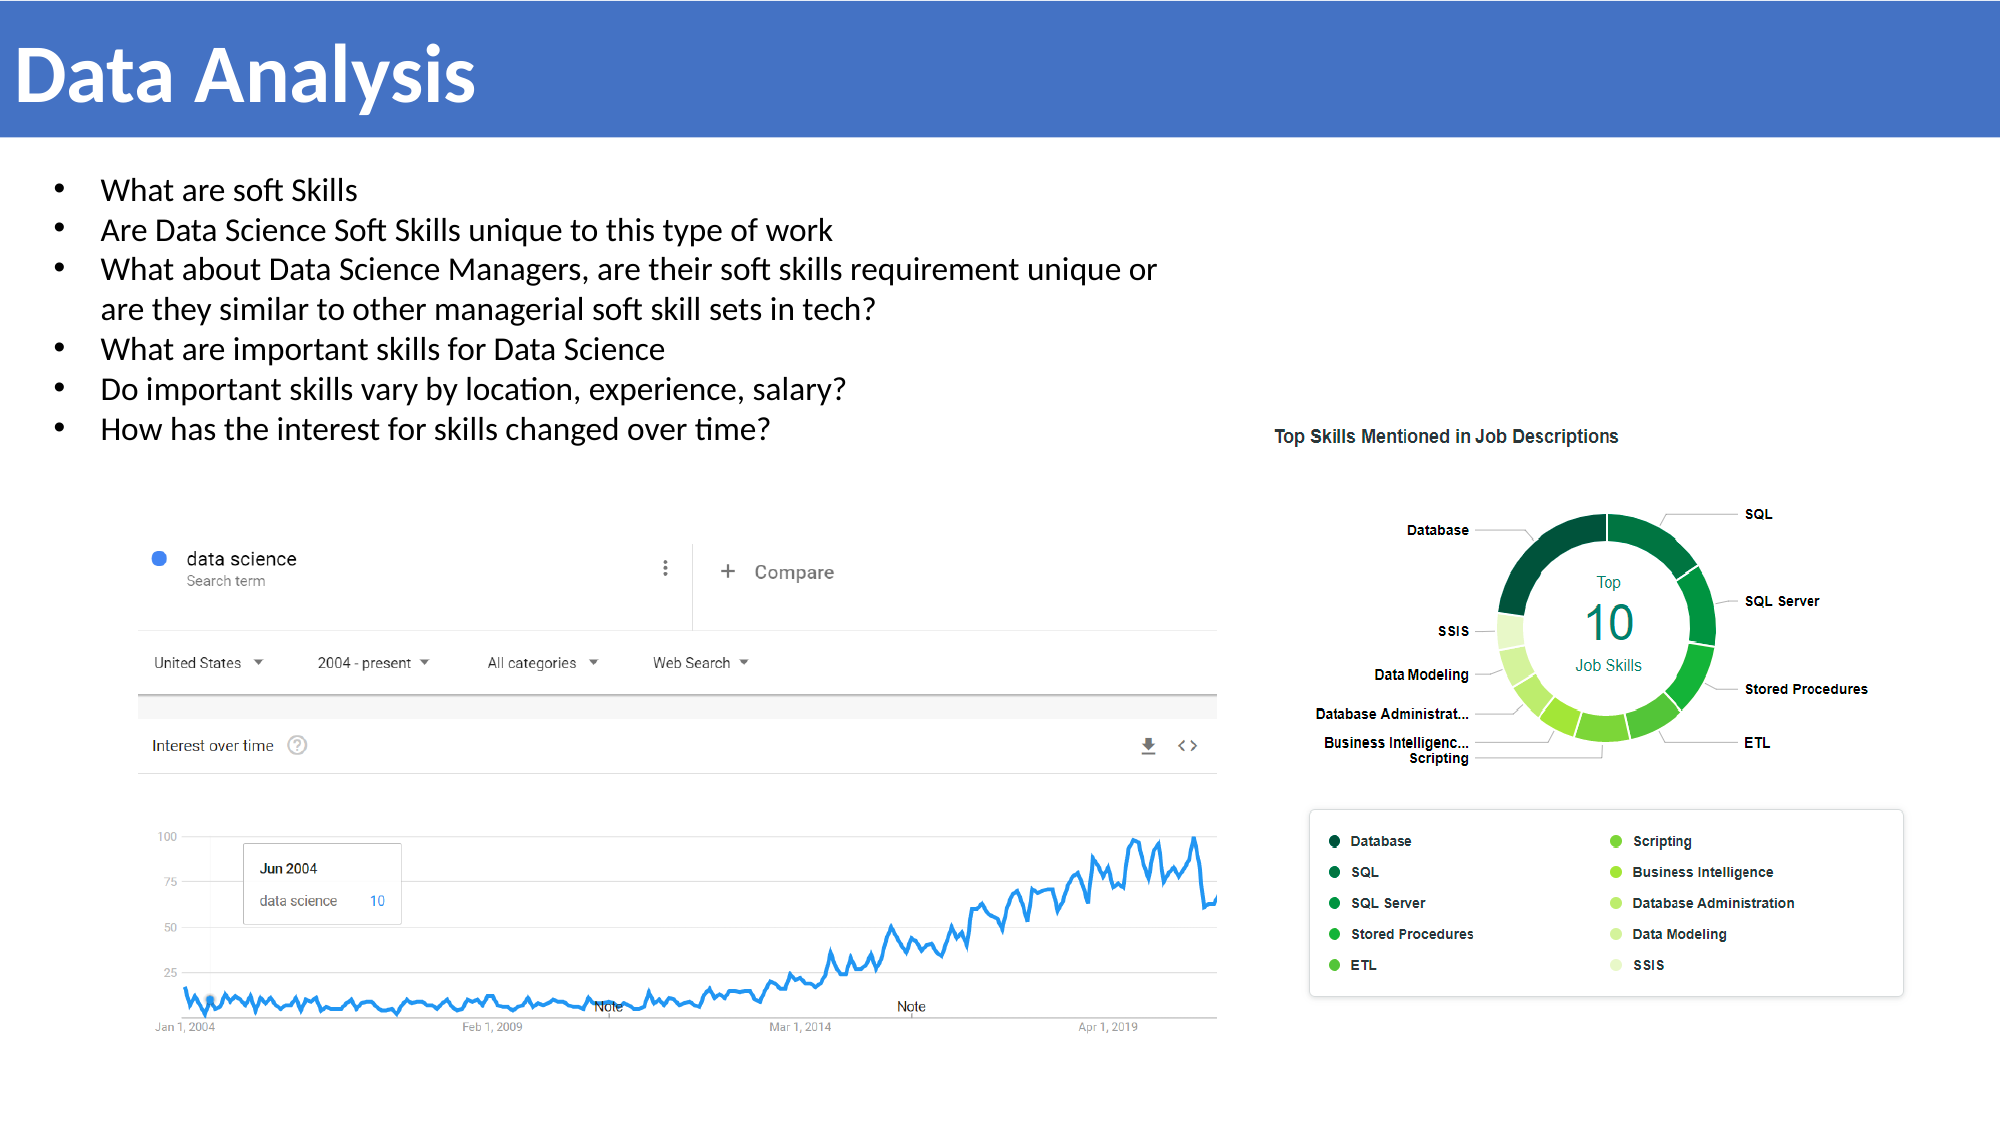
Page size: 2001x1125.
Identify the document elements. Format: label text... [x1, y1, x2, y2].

picture [138, 544, 1217, 1062]
picture [1268, 403, 1949, 1018]
text_box Data Analysis [0, 0, 2000, 138]
text_box What are soft Skills Are Data Science Soft Skills unique to this type of work What about Data Science Managers, are their soft skills requirement unique or are they similar to other managerial soft skill sets in tech? What are important skills for Data Science Do important skills vary by location, experience, salary? How has the interest for skills changed over time? [38, 152, 1211, 503]
